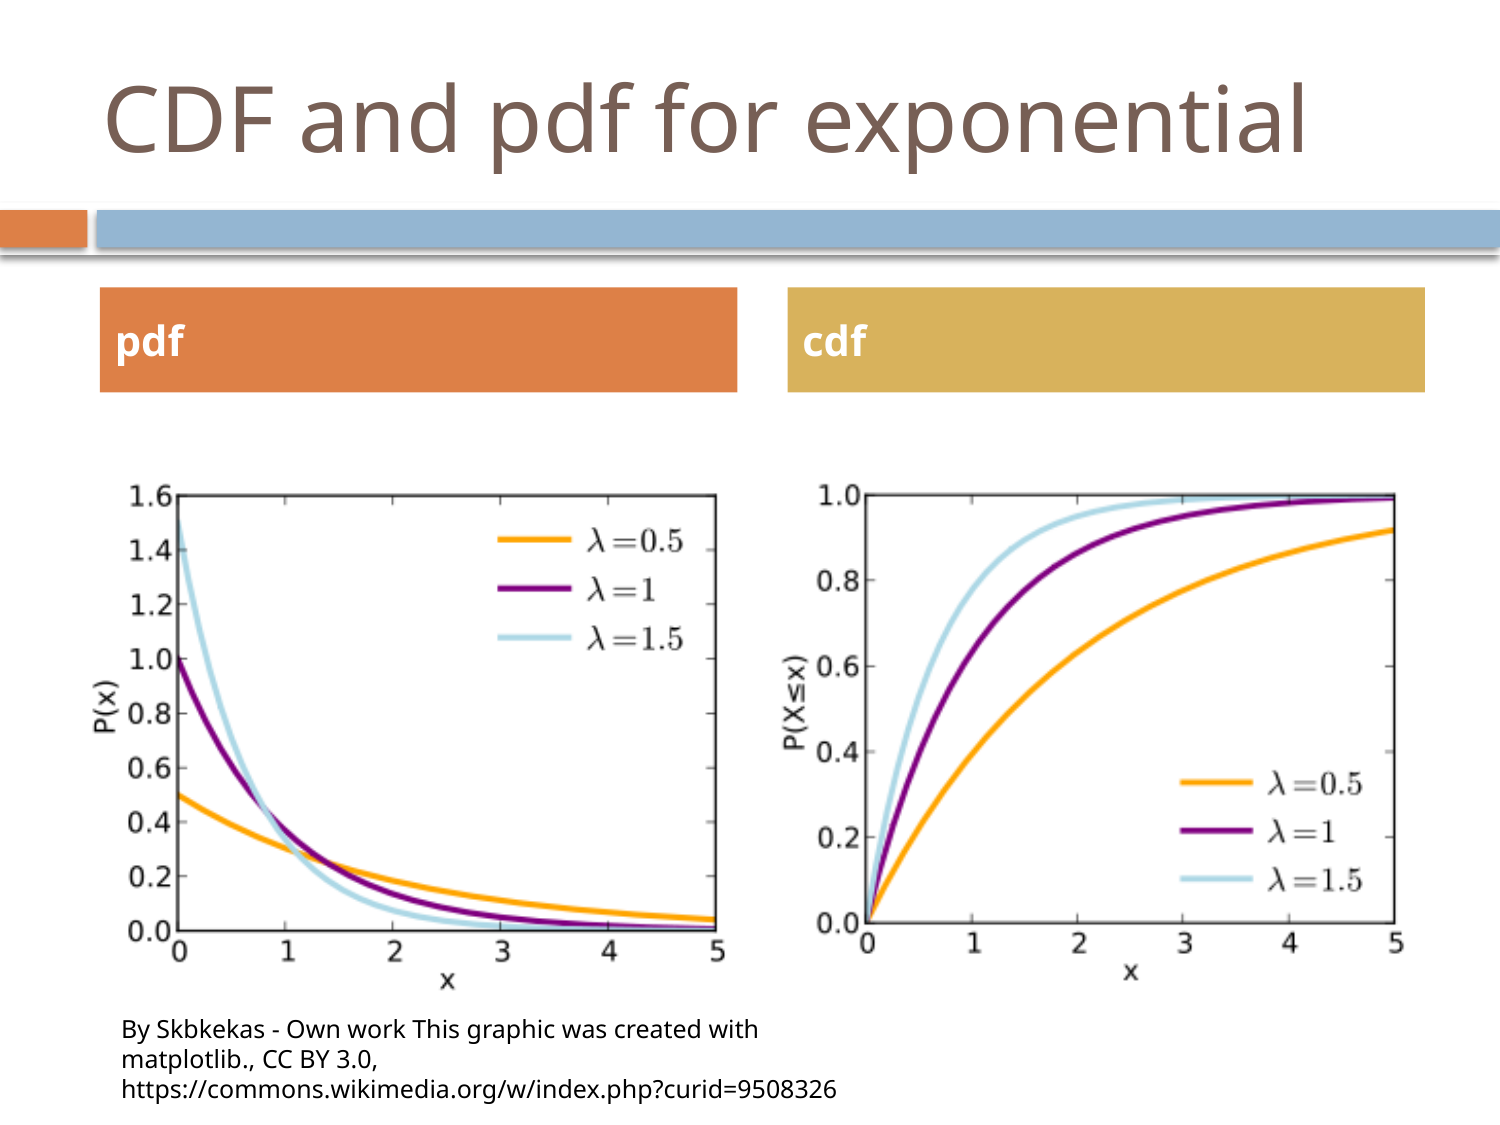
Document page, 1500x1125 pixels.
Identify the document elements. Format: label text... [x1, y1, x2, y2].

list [766, 457, 1435, 993]
picture [76, 457, 757, 1003]
text_box By Skbkekas - Own work This graphic was created with matplotlib., CC BY 3.0, https://commons.wikimedia.org/w/index.php?curid=9508326 [106, 1006, 857, 1112]
title CDF and pdf for exponential [87, 44, 1425, 188]
list pdf [99, 287, 738, 393]
list cdf [787, 287, 1425, 393]
